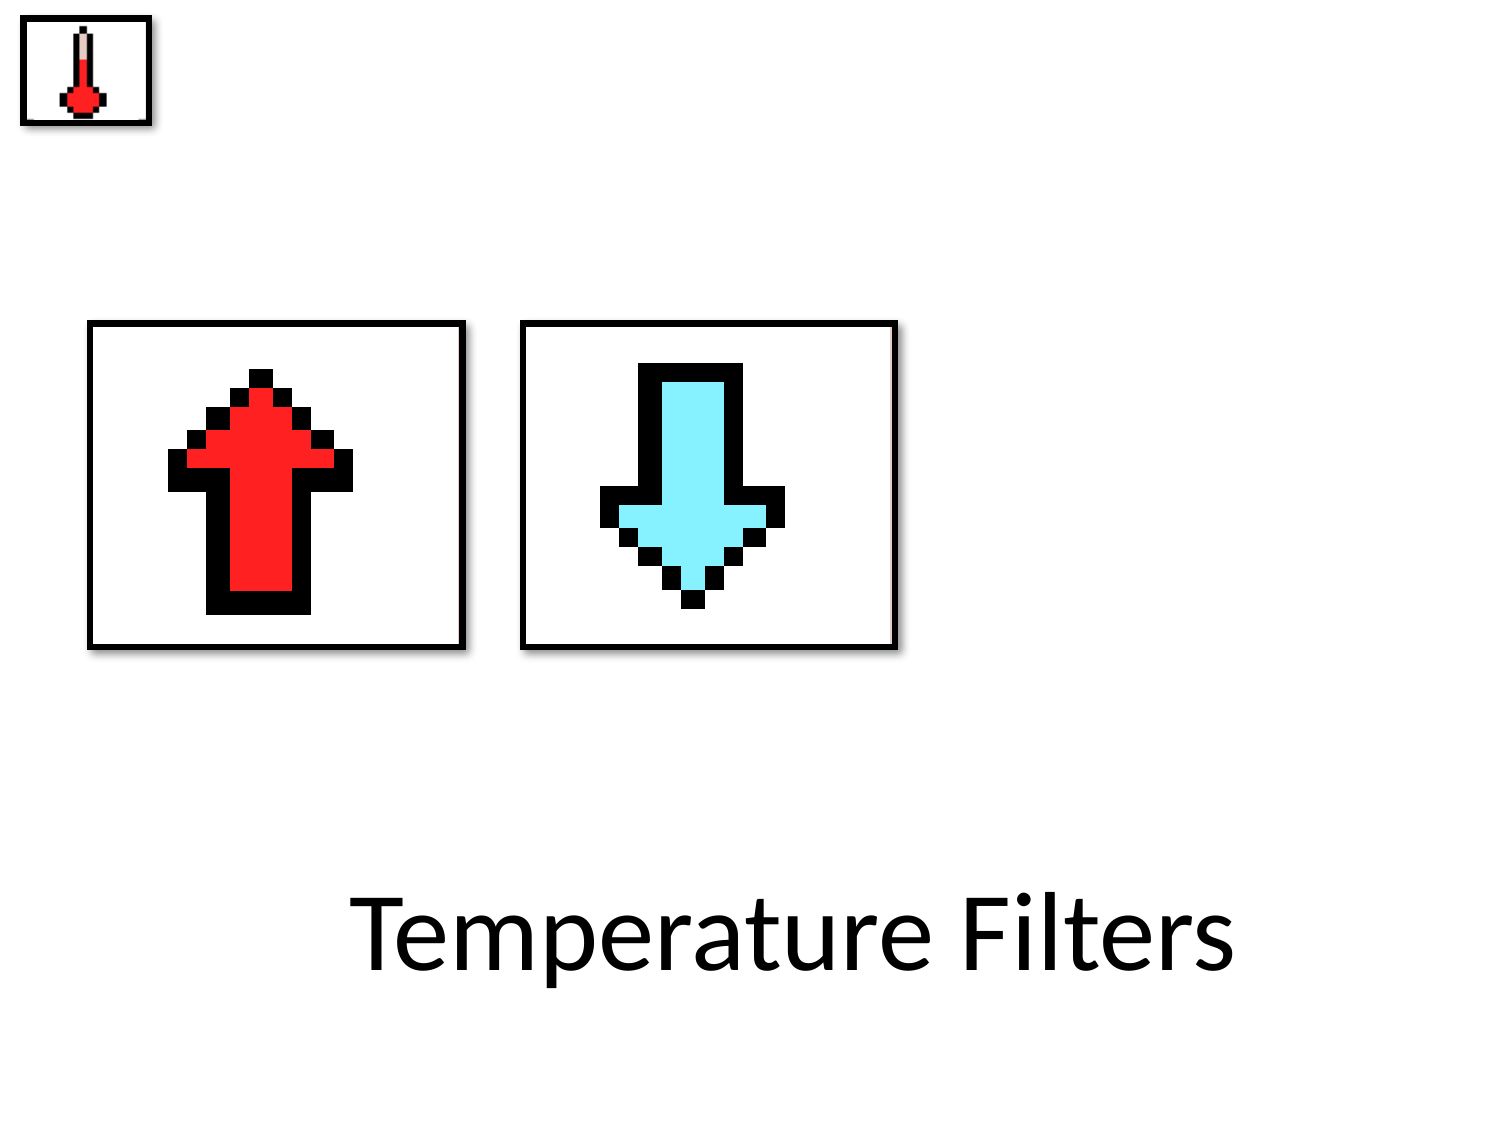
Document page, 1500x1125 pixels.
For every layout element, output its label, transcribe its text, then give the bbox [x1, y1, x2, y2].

picture [525, 326, 893, 644]
picture [93, 326, 460, 644]
picture [26, 21, 146, 120]
text_box Temperature Filters [334, 850, 1253, 1001]
